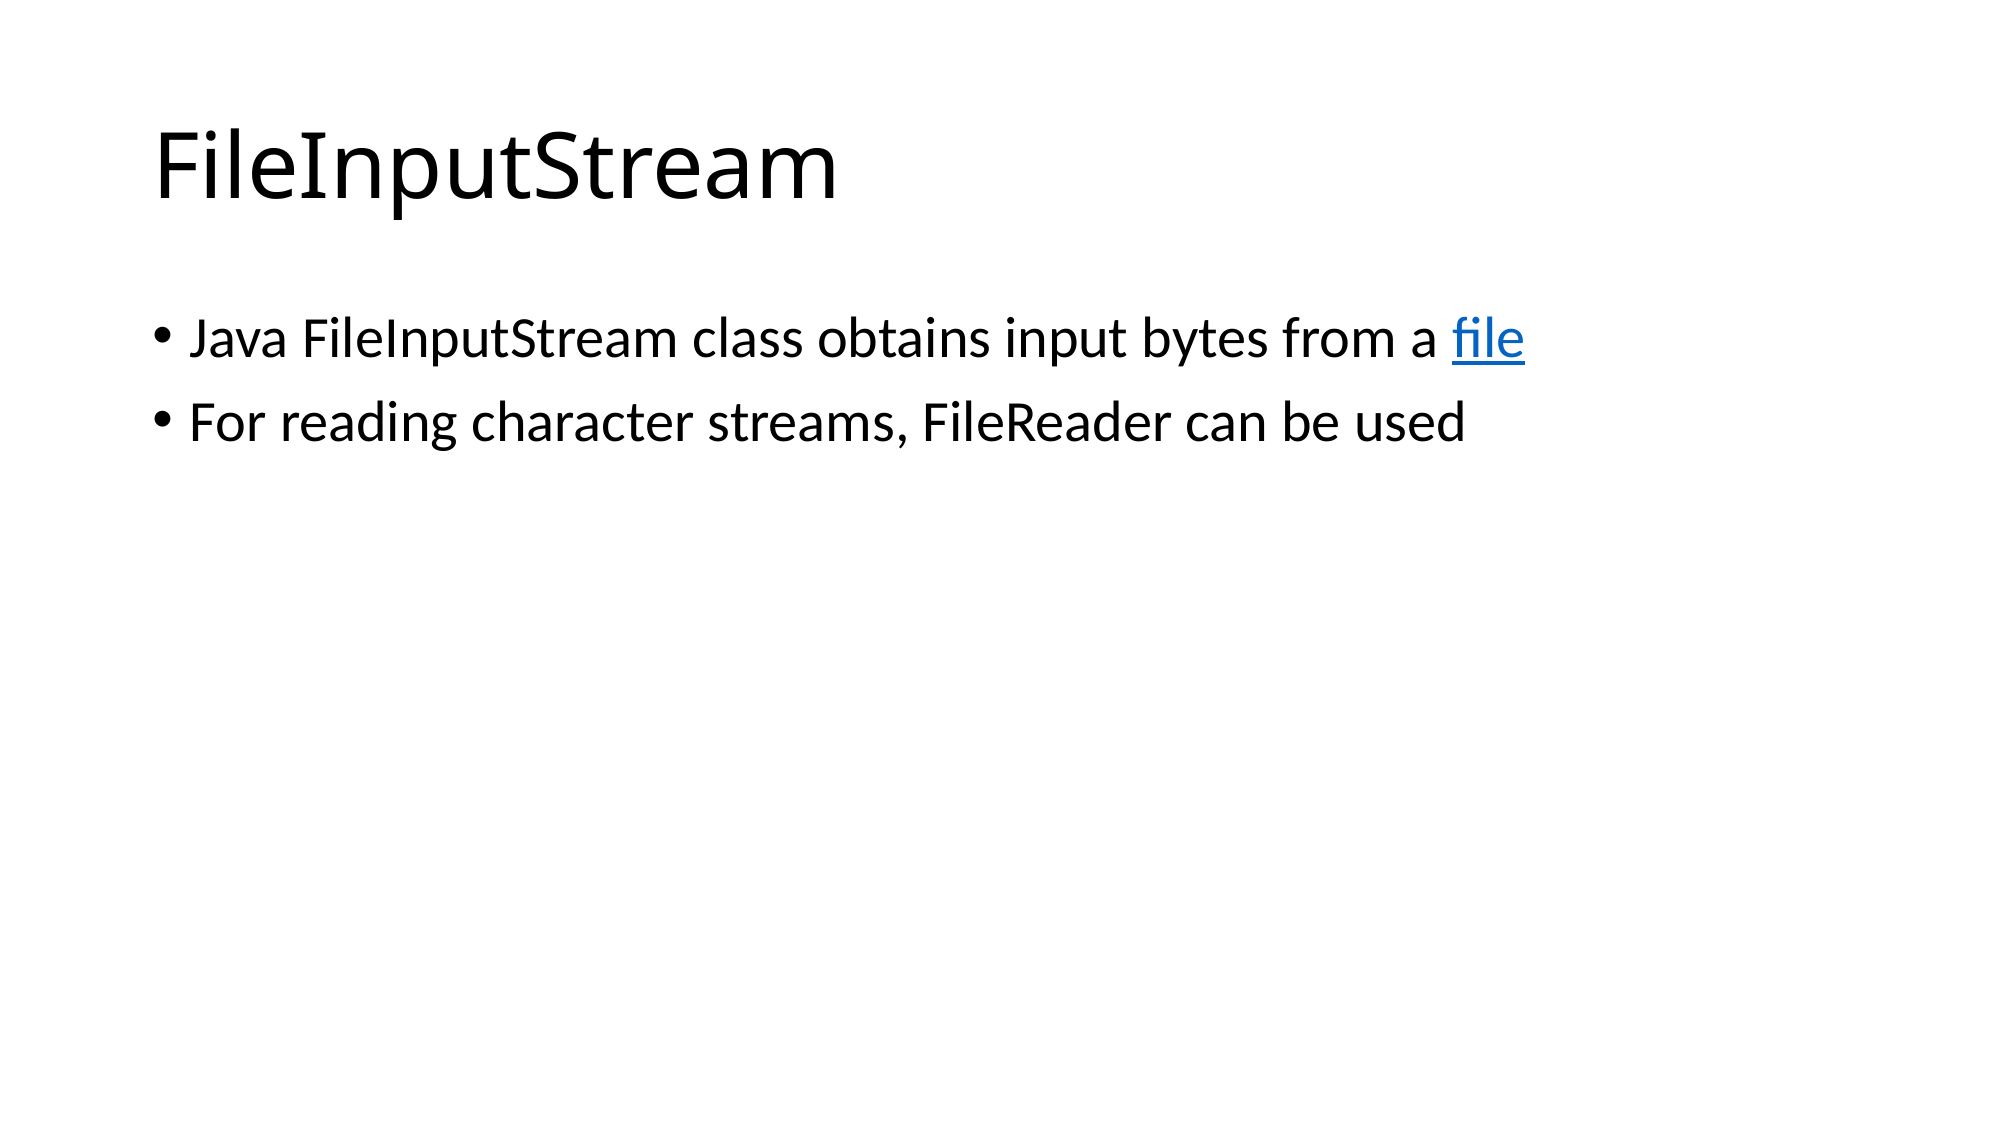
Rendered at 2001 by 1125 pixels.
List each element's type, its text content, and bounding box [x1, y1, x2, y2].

list Java FileInputStream class obtains input bytes from a file For reading character streams, FileReader can be used [137, 299, 1863, 1014]
title FileInputStream [137, 59, 1863, 278]
